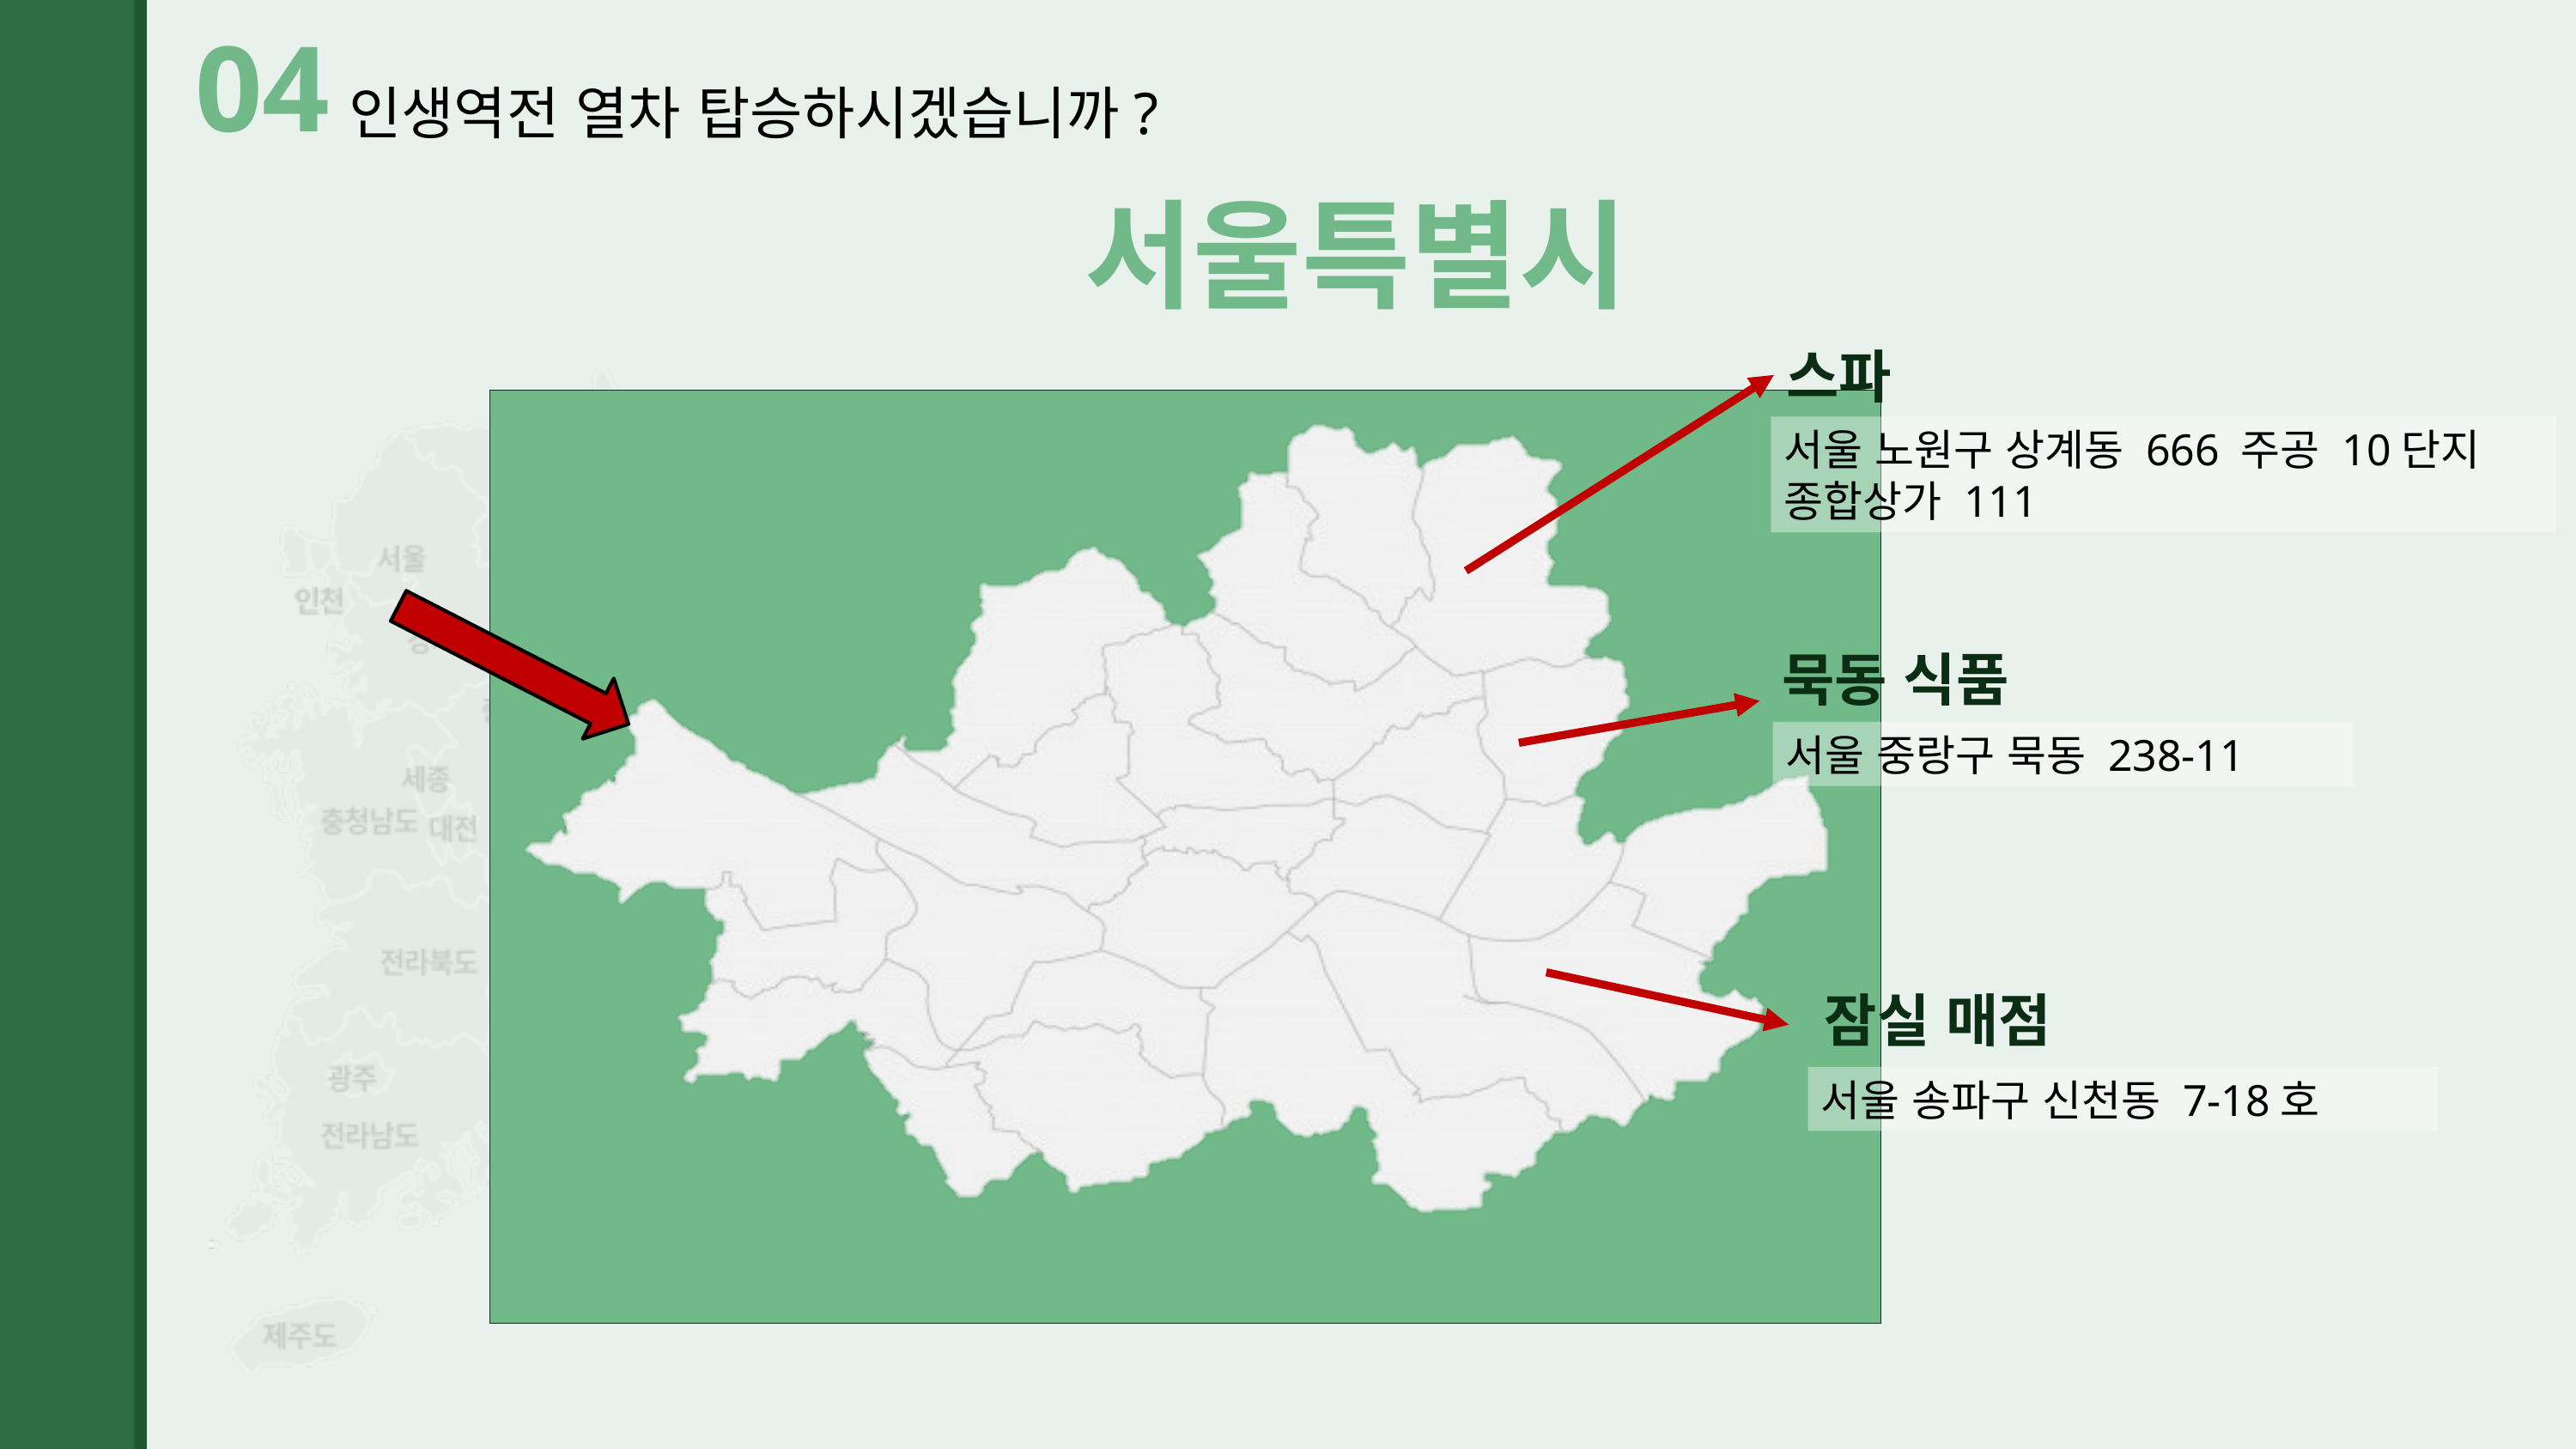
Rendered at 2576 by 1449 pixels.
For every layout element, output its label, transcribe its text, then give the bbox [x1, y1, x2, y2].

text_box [0, 602, 830, 803]
text_box 04 [182, 7, 489, 161]
text_box 스파 [1773, 334, 1958, 416]
picture [0, 0, 1881, 1449]
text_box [1466, 379, 1789, 1026]
text_box 서울 중랑구 묵동 238-11 [1884, 721, 2354, 786]
text_box 서울 송파구 신천동 7-18호 [1884, 1066, 2439, 1131]
text_box 서울 노원구 상계동 666 주공 10단지 종합상가 111 [1884, 416, 2556, 533]
text_box 인생역전 열차 탑승하시겠습니까? [336, 70, 1924, 153]
text_box 묵동 식품 [1884, 637, 2039, 719]
text_box 잠실 매점 [1884, 978, 2123, 1059]
text_box 서울특별시 [1044, 174, 1668, 330]
